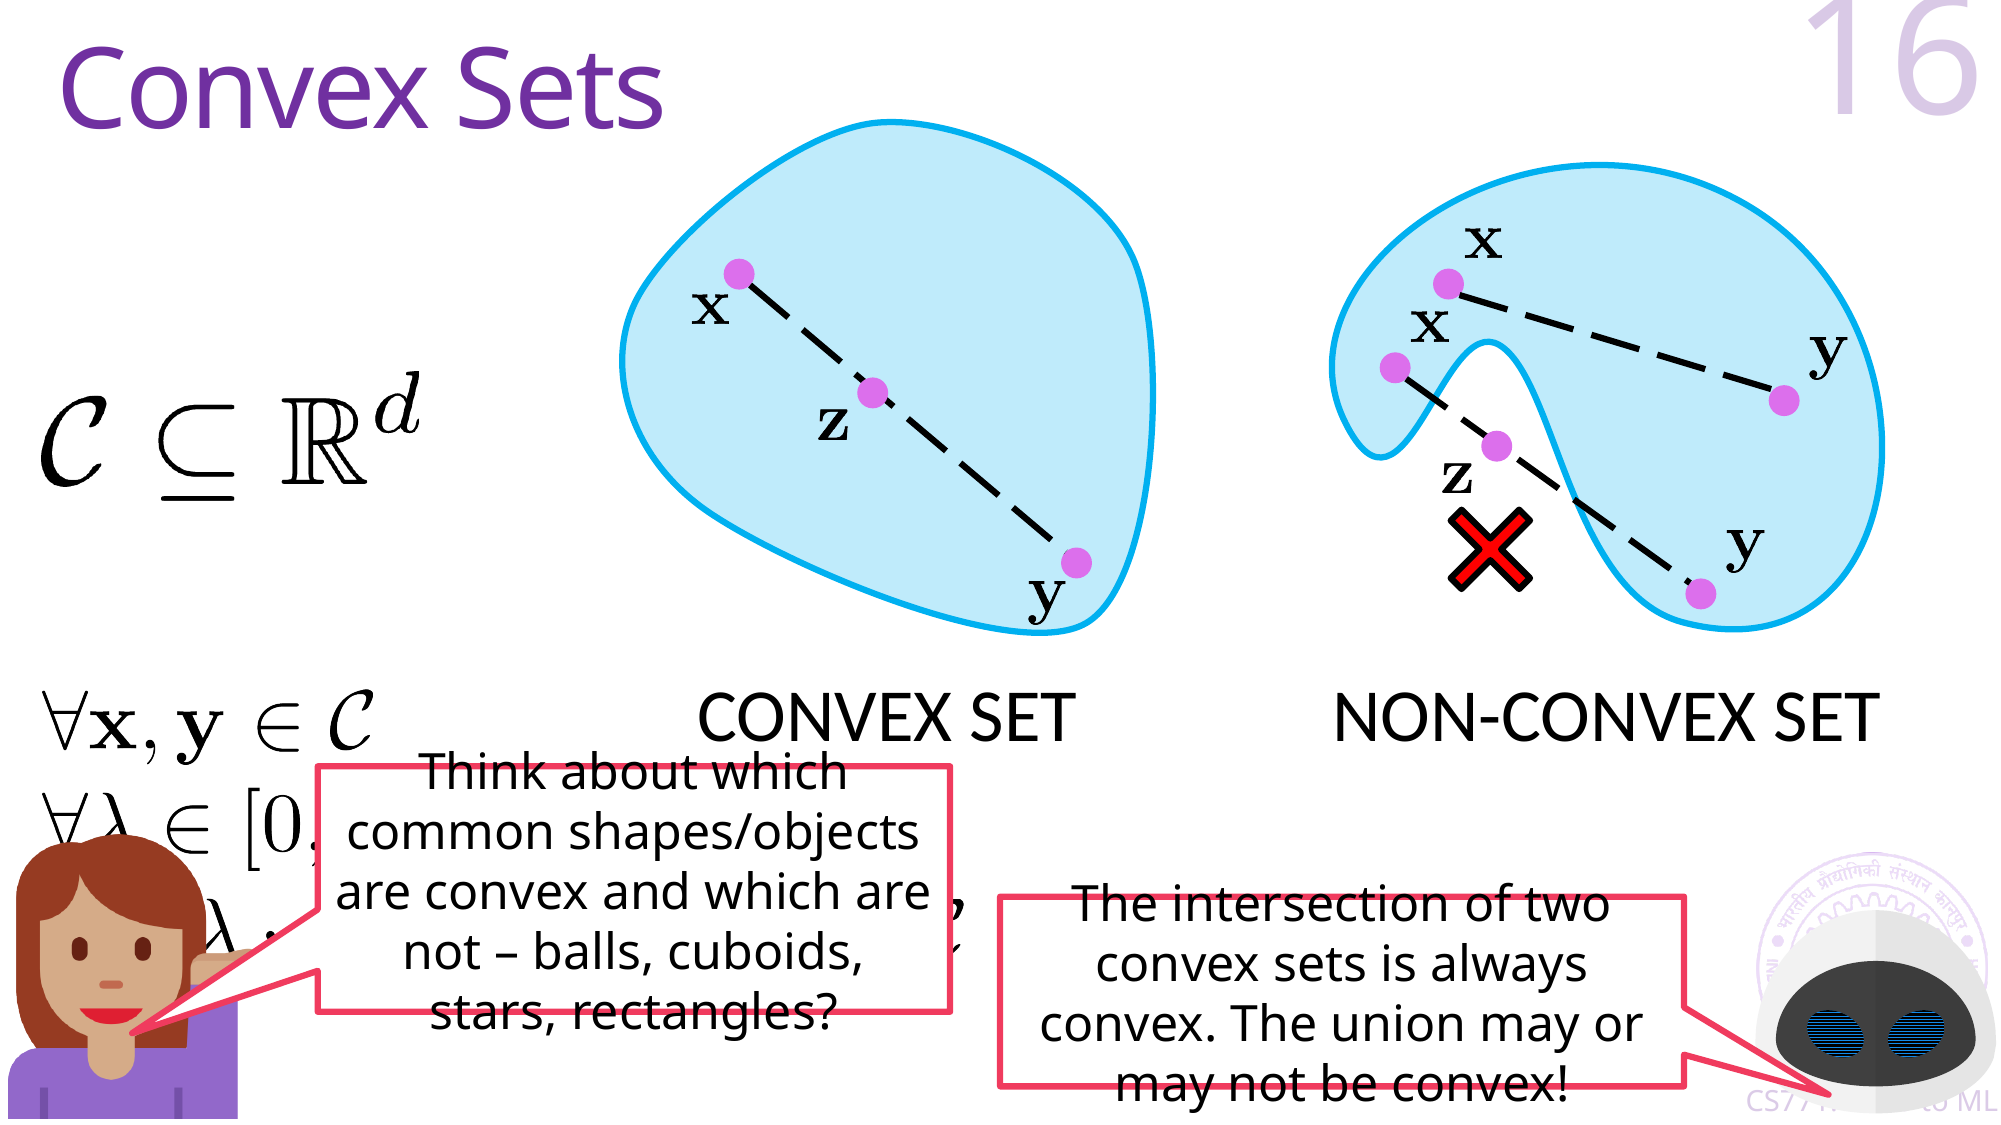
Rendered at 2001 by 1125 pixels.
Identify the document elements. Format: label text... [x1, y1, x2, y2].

picture [8, 786, 817, 1119]
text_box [1245, 164, 1969, 766]
picture [1027, 581, 1066, 625]
slide_number 16 [1520, 6, 2000, 183]
picture [41, 371, 419, 501]
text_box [749, 284, 1066, 553]
picture [690, 294, 729, 325]
text_box The intersection of two convex sets is always convex. The union may or may not be convex! [999, 895, 1755, 1088]
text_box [1379, 311, 1765, 610]
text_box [1432, 227, 1848, 417]
text_box Think about which common shapes/objects are convex and which are not – balls, cuboids, stars, rectangles? [316, 765, 952, 1013]
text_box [570, 121, 1205, 766]
picture [41, 688, 373, 765]
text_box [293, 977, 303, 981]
picture [846, 899, 964, 962]
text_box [1755, 909, 1997, 1114]
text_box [818, 377, 889, 440]
title Convex Sets [41, 5, 1945, 183]
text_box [1442, 430, 1513, 493]
